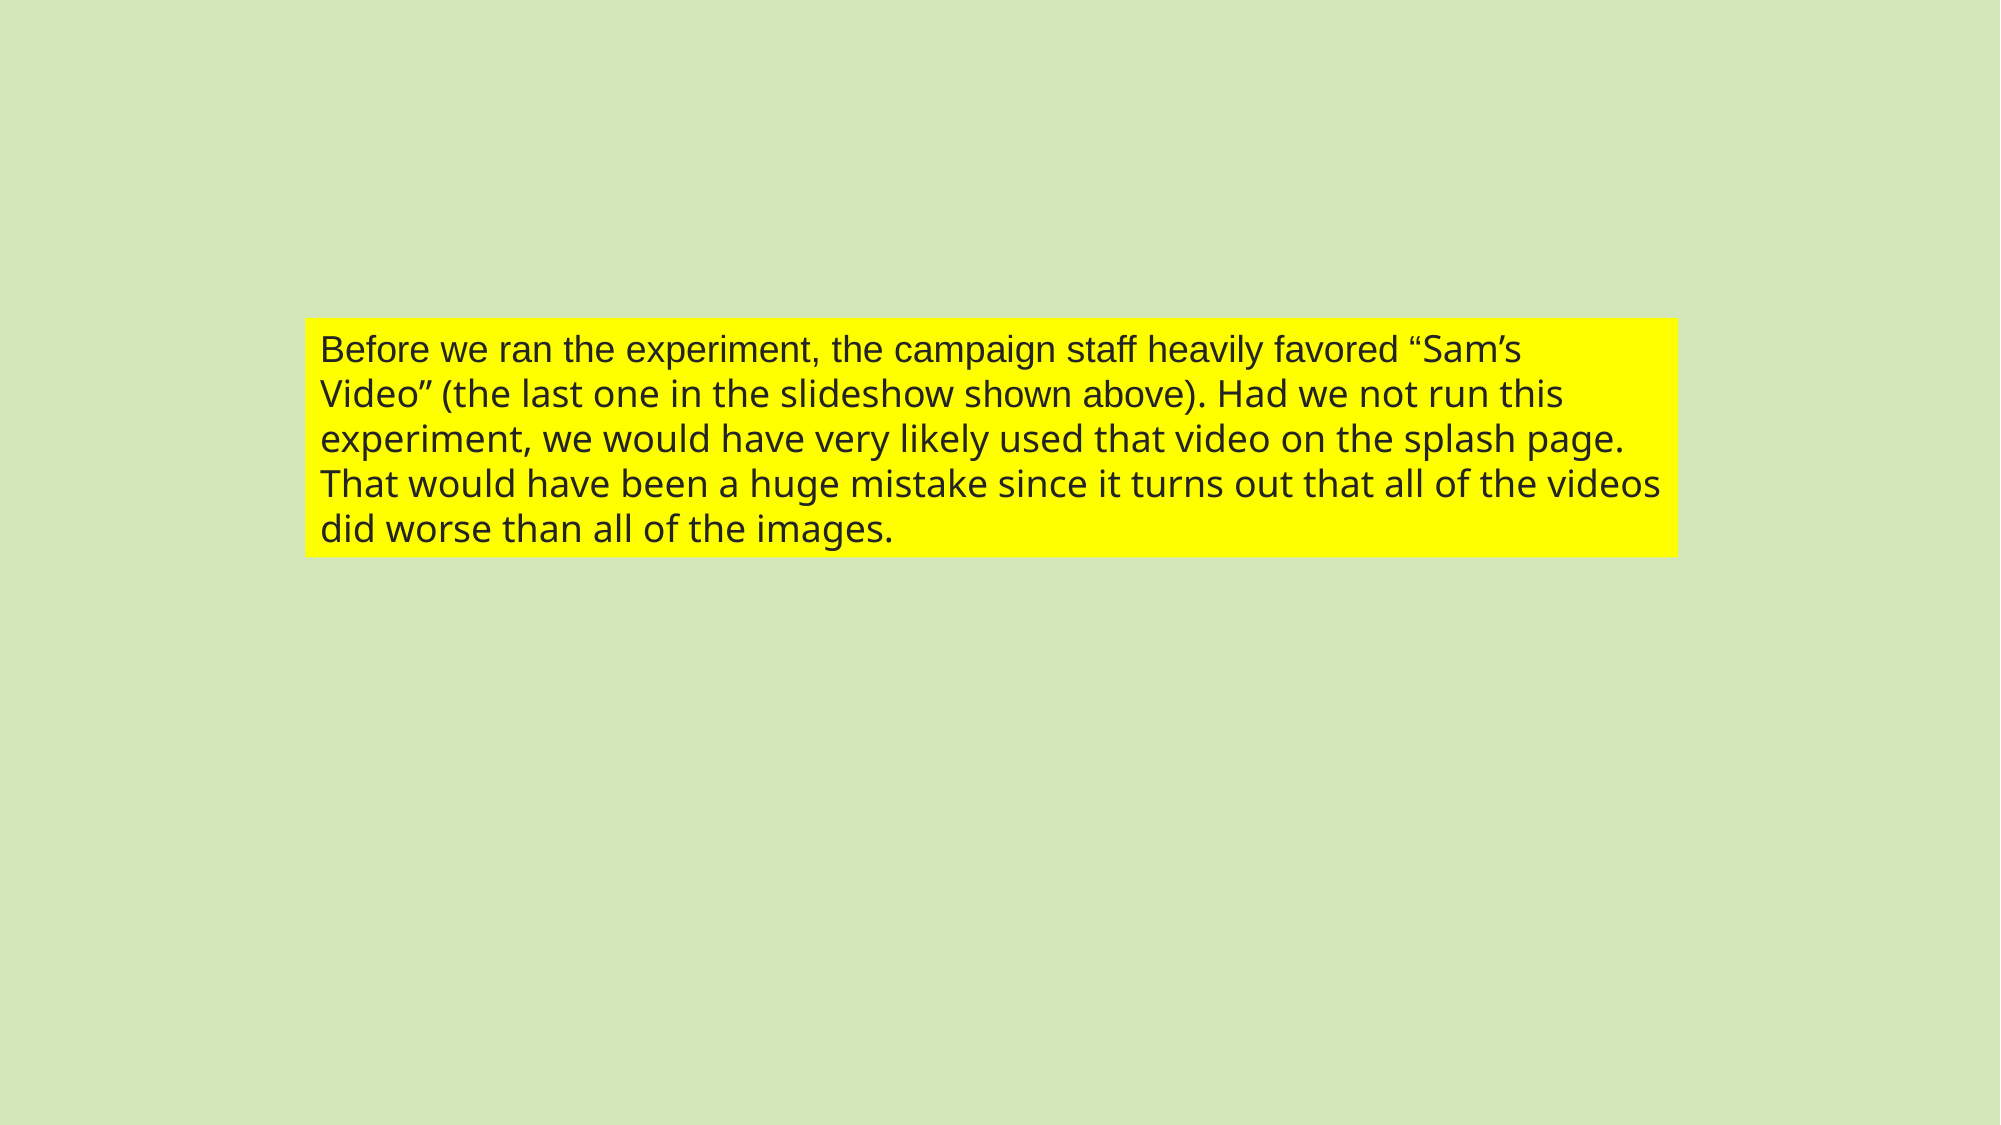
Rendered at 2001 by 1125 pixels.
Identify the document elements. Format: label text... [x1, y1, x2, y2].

text_box Before we ran the experiment, the campaign staff heavily favored “Sam’s Video” (the last one in the slideshow shown above). Had we not run this experiment, we would have very likely used that video on the splash page. That would have been a huge mistake since it turns out that all of the videos did worse than all of the images. [305, 317, 1679, 558]
